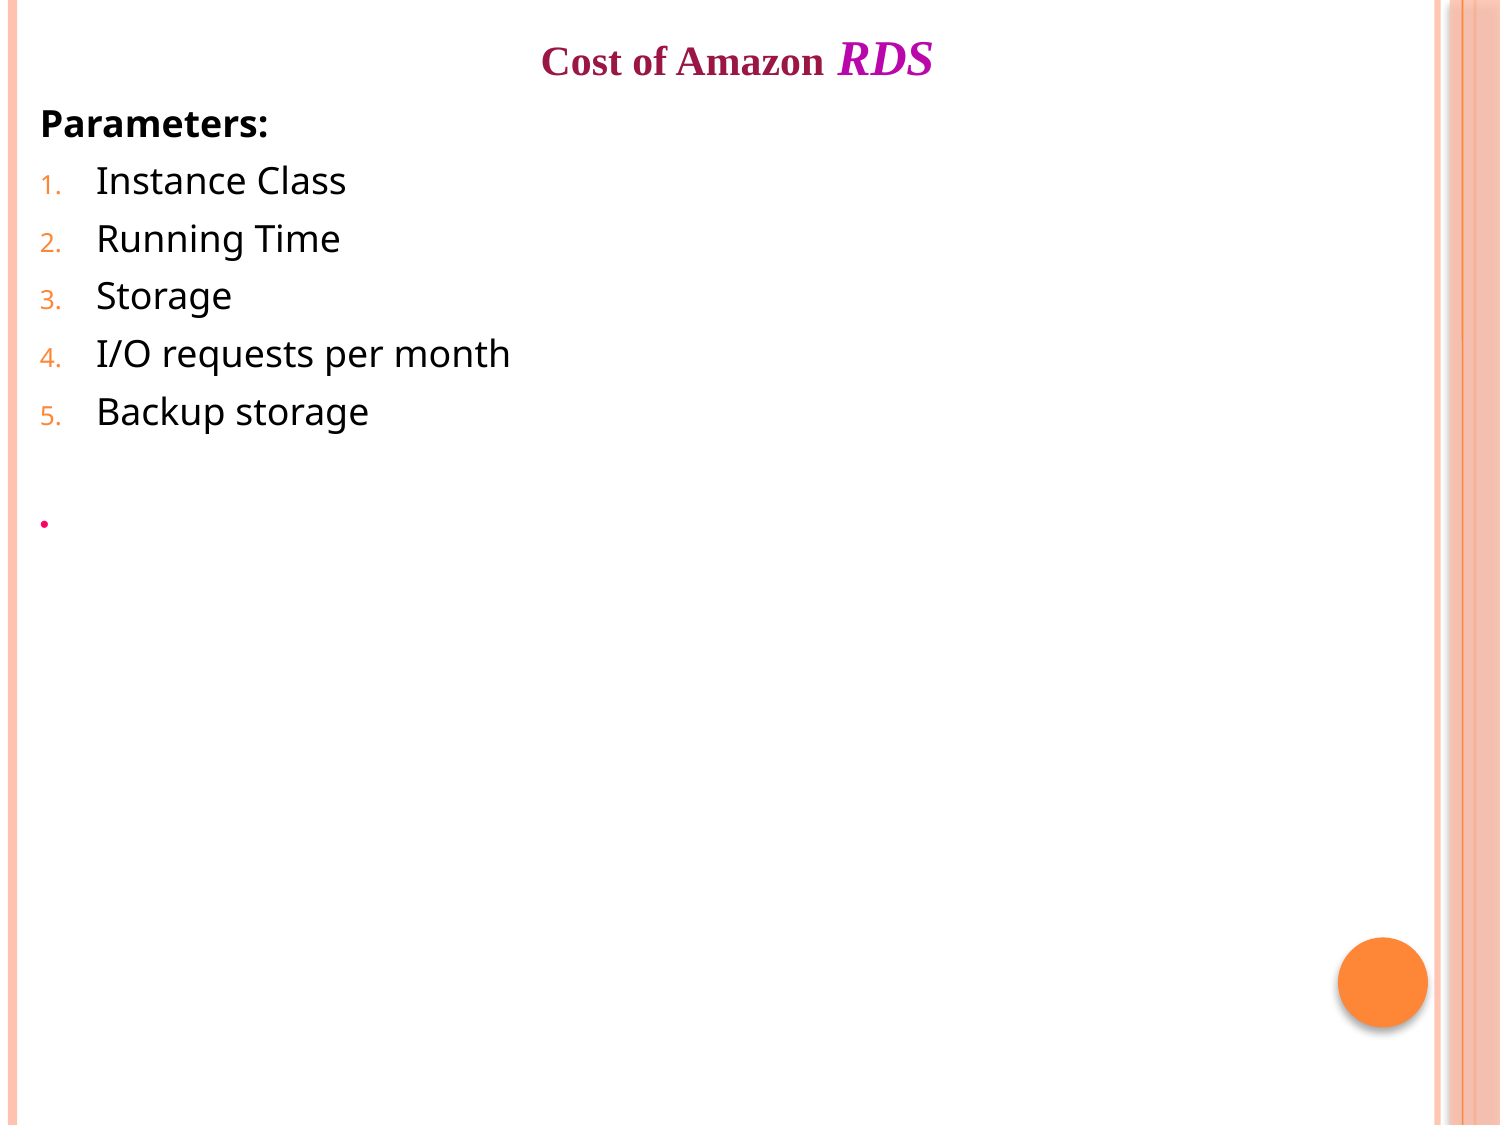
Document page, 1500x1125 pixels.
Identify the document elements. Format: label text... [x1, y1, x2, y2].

title Cost of Amazon RDS [137, 12, 1363, 92]
list Parameters: Instance Class Running Time Storage I/O requests per month Backup storage [24, 92, 1488, 1125]
